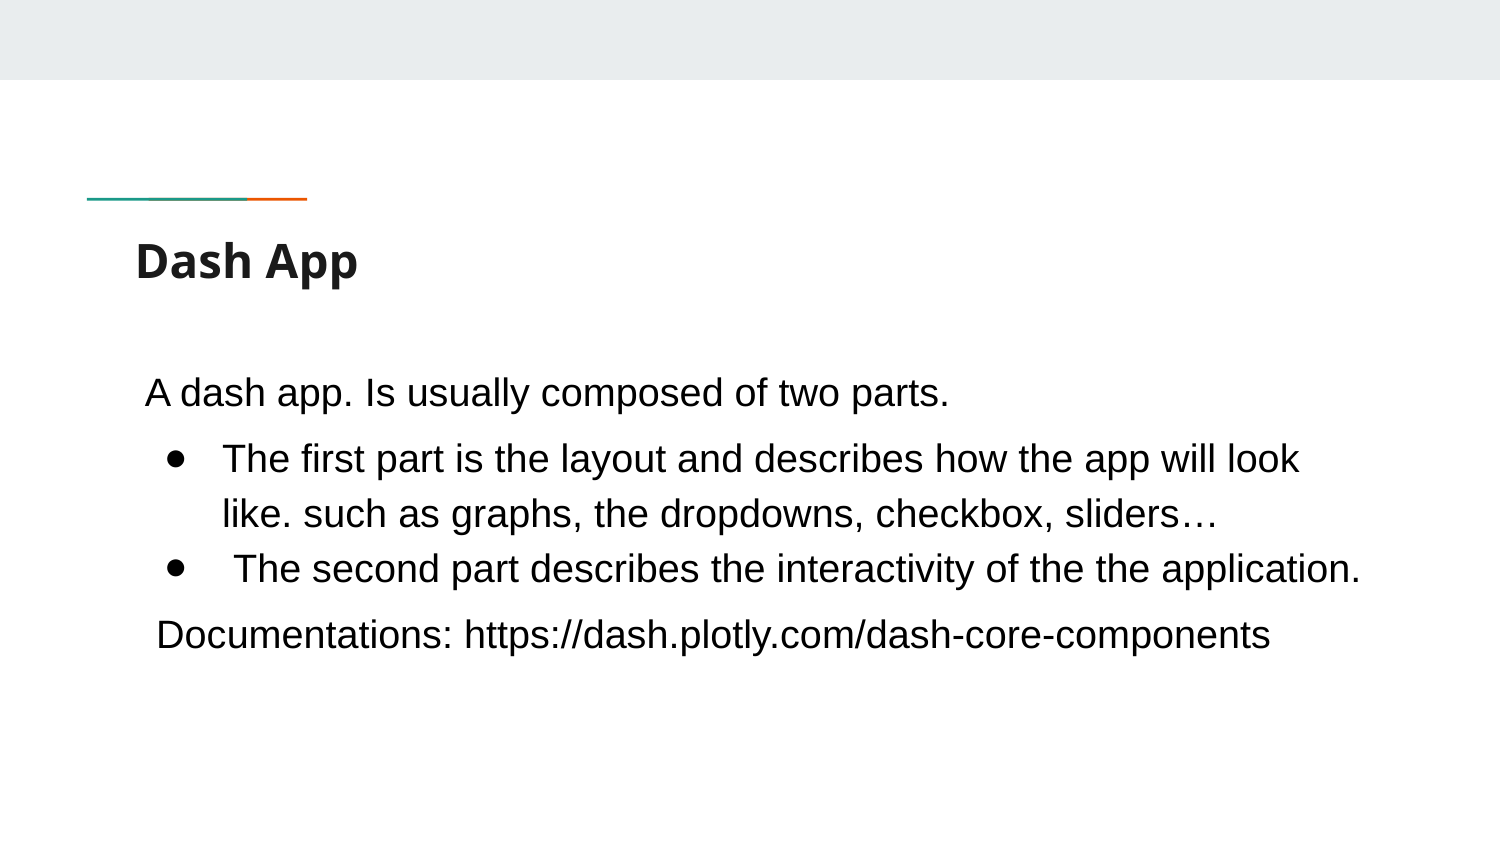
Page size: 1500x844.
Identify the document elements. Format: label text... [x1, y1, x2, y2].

list A dash app. Is usually composed of two parts. The first part is the layout and describes how the app will look like. such as graphs, the dropdowns, checkbox, sliders… The second part describes the interactivity of the the application. Documentations: https://dash.plotly.com/dash-core-components [130, 344, 1392, 716]
title Dash App [119, 216, 1381, 305]
